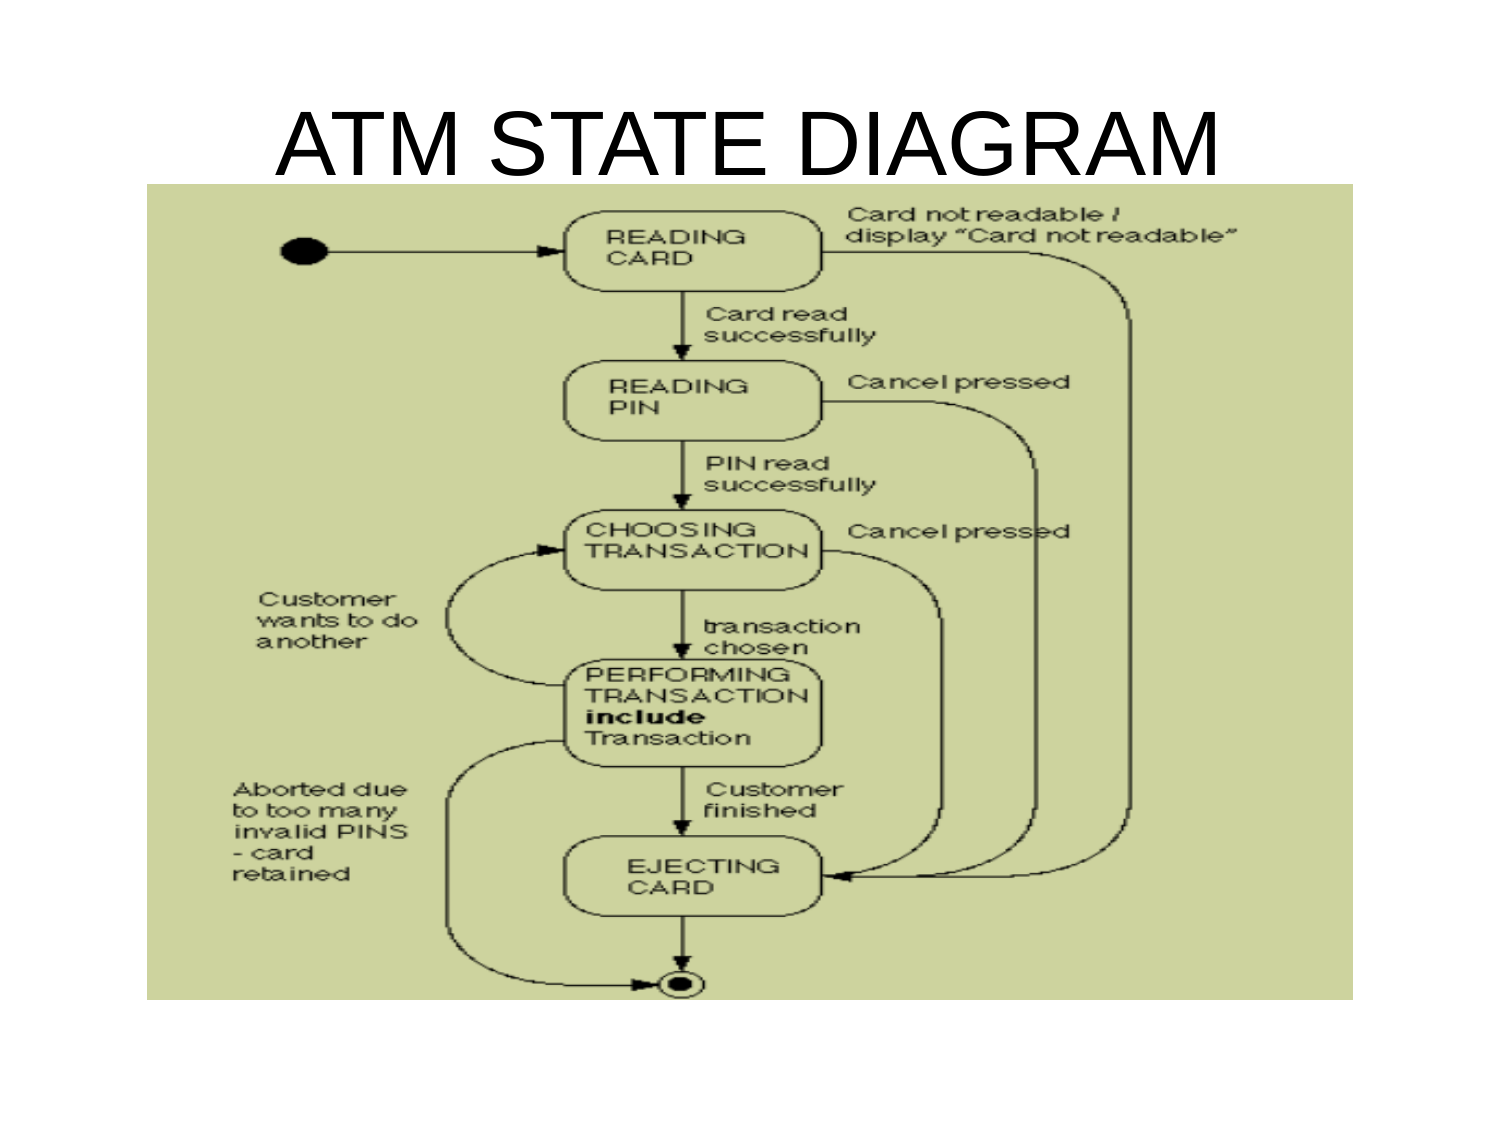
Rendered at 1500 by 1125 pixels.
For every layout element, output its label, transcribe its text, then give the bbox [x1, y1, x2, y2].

title ATM STATE DIAGRAM [74, 44, 1426, 233]
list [147, 184, 1353, 1000]
